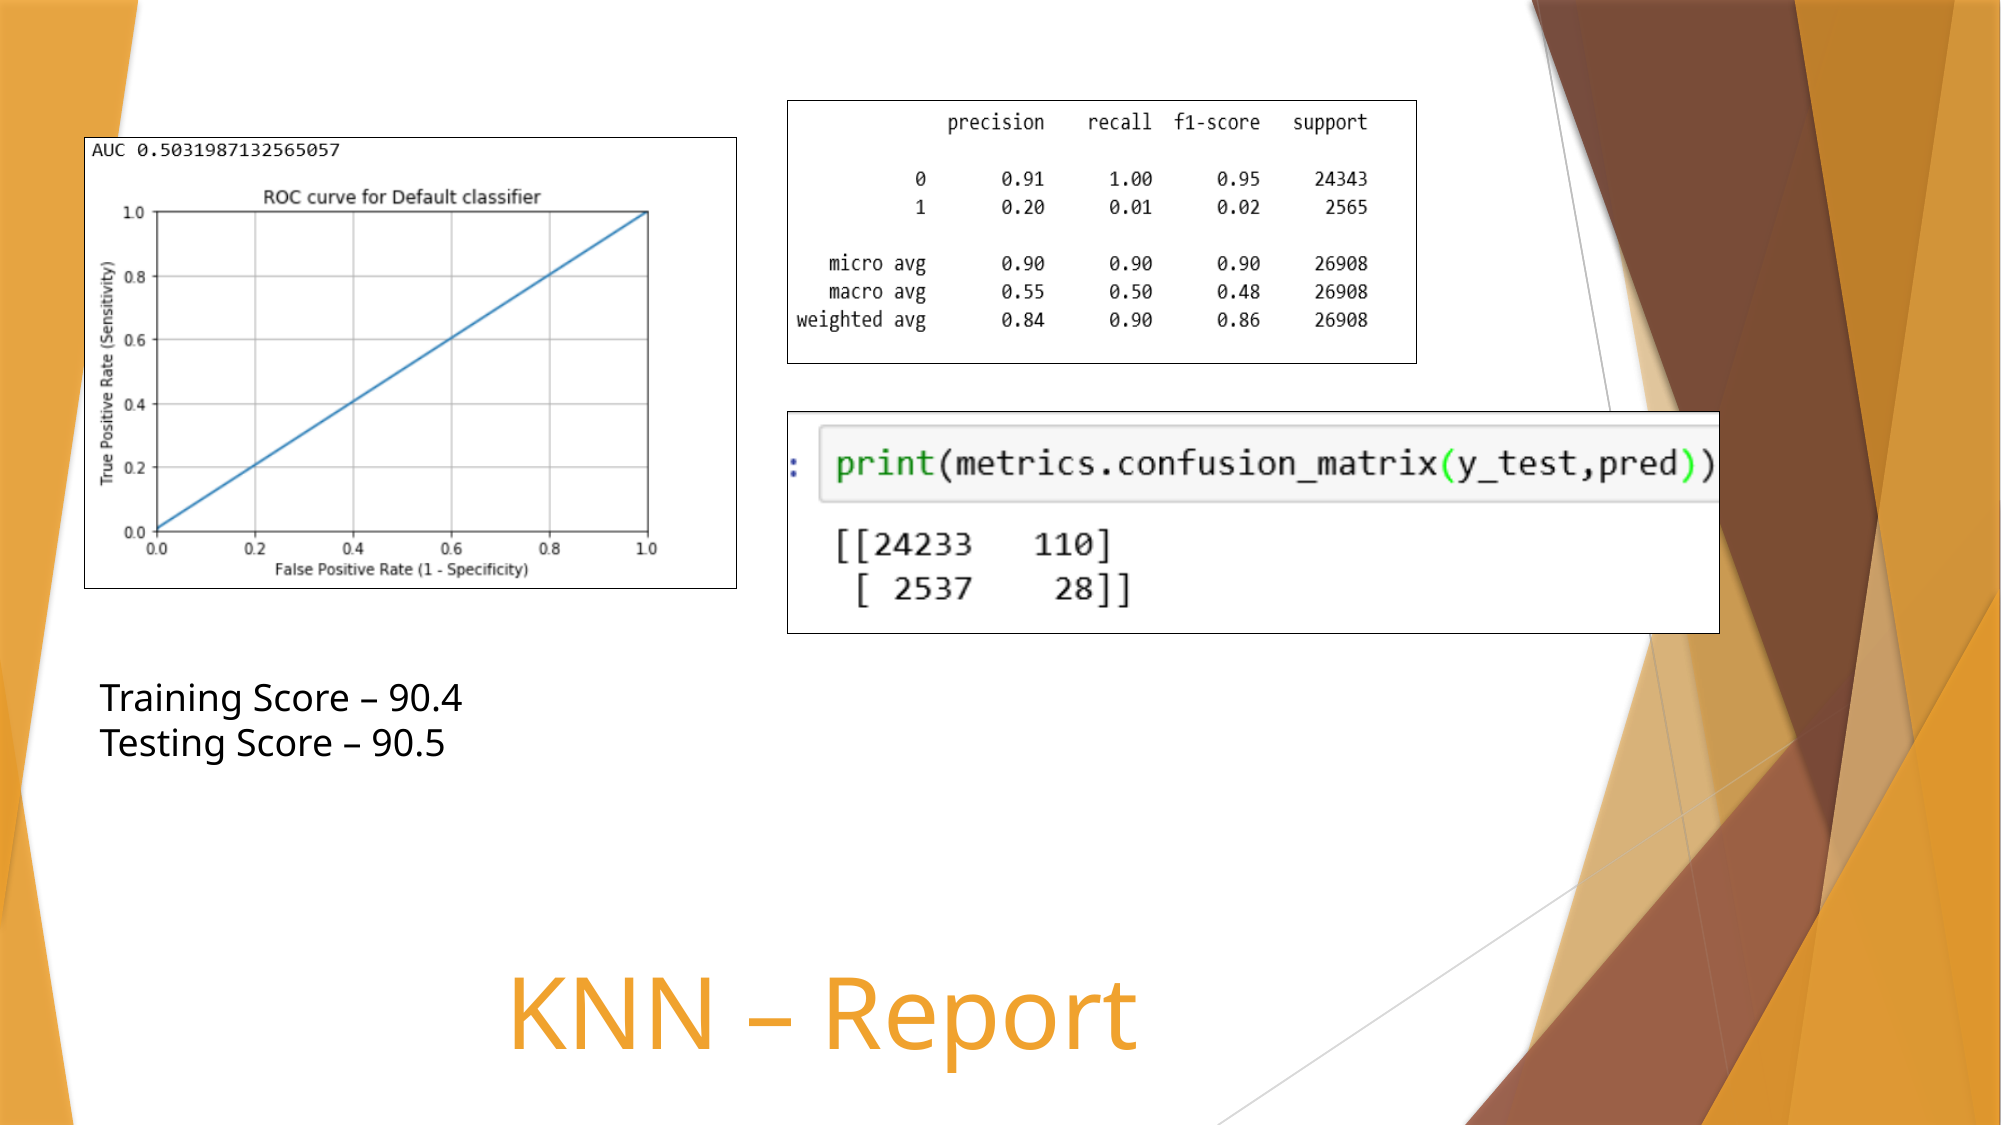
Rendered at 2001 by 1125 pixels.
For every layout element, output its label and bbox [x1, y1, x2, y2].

picture [786, 410, 1721, 634]
text_box [0, 0, 2000, 1125]
picture [84, 136, 738, 590]
picture [786, 100, 1417, 364]
